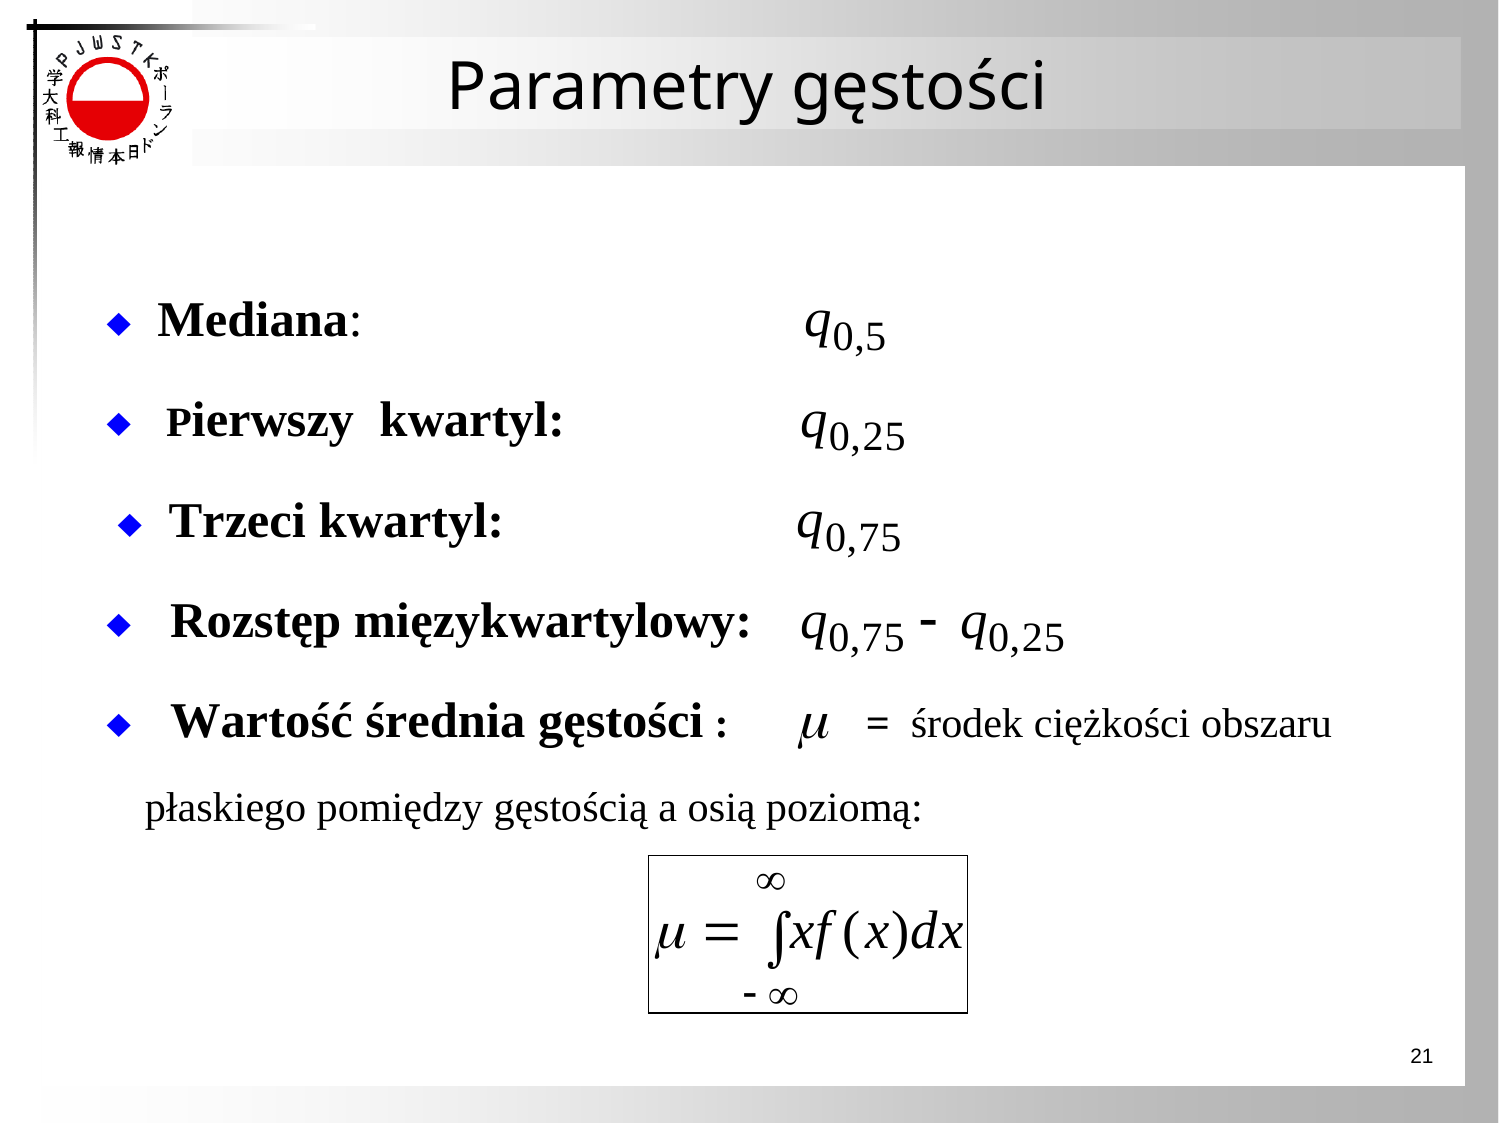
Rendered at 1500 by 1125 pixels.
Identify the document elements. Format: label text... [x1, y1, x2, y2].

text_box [106, 289, 1472, 1085]
title Parametry gęstości [194, 30, 1318, 136]
